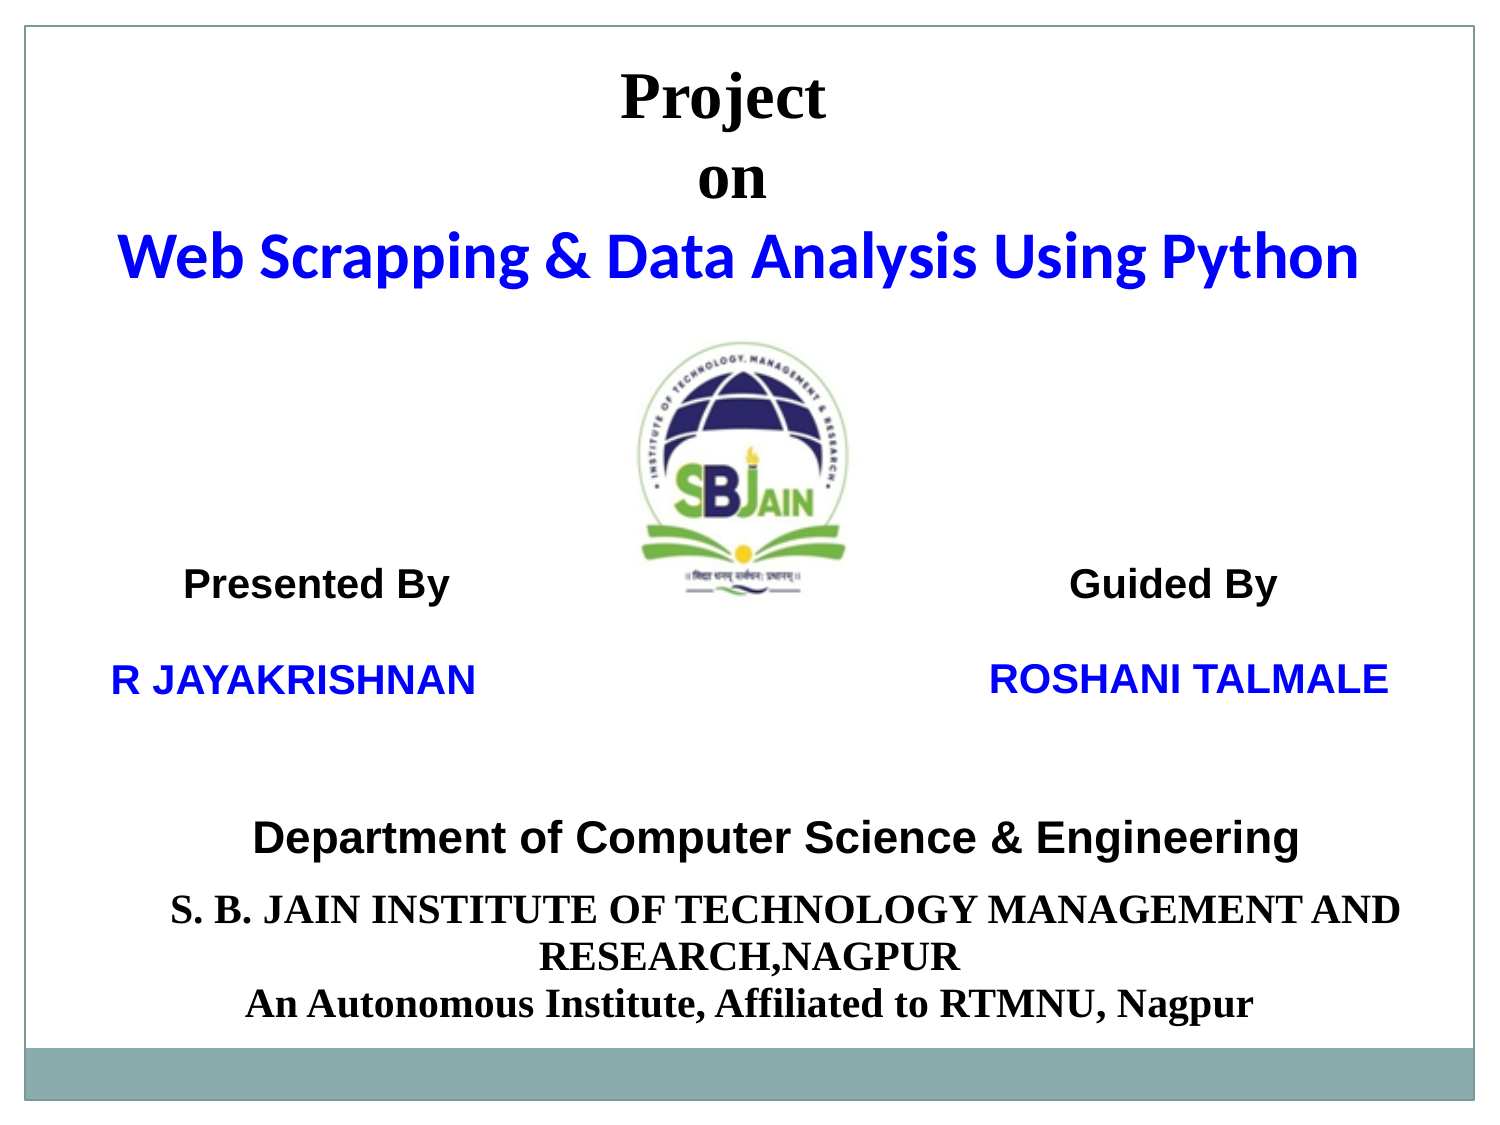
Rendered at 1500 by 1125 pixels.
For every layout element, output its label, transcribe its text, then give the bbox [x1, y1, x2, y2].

text_box S. B. JAIN INSTITUTE OF TECHNOLOGY MANAGEMENT AND RESEARCH,NAGPUR An Autonomous Institute, Affiliated to RTMNU, Nagpur [74, 874, 1425, 1025]
text_box Guided By ROSHANI TALMALE [962, 549, 1450, 751]
title Project on Web Scrapping & Data Analysis Using Python [50, 50, 1413, 293]
text_box Department of Computer Science & Engineering [237, 800, 1325, 866]
text_box Presented By R JAYAKRISHNAN [49, 549, 605, 752]
picture [624, 337, 866, 618]
